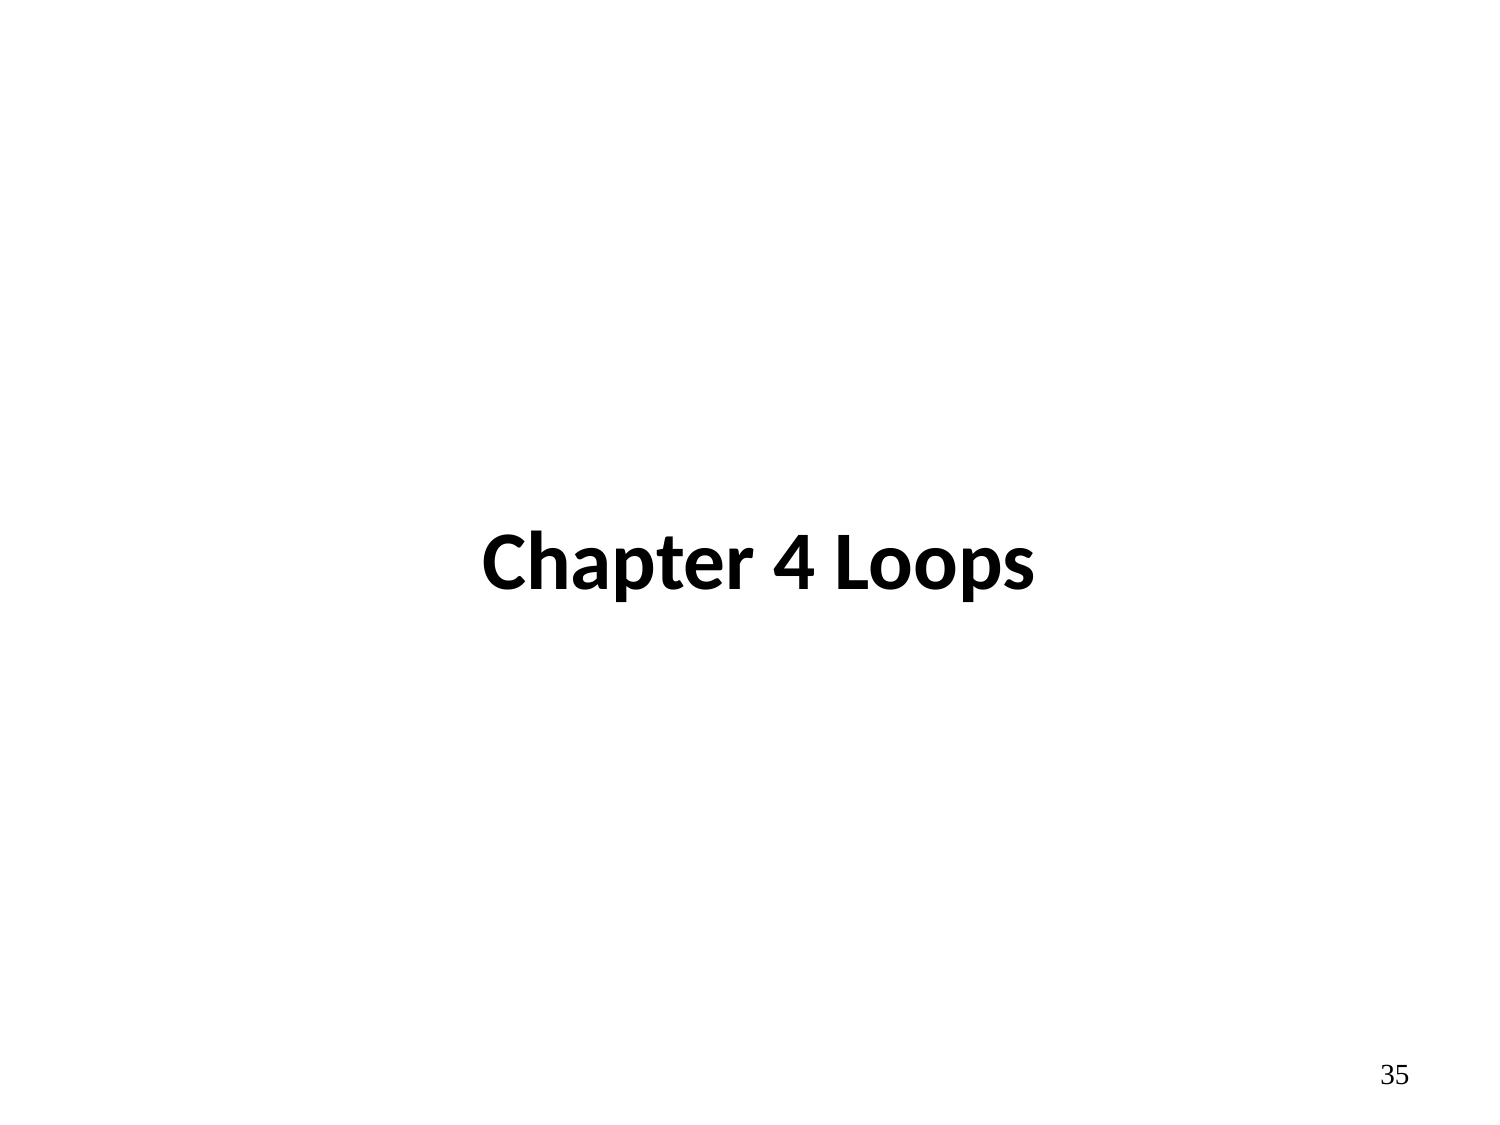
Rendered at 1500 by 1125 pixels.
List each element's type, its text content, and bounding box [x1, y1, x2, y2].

slide_number 35 [1074, 1042, 1425, 1103]
title Chapter 4 Loops [75, 461, 1443, 651]
